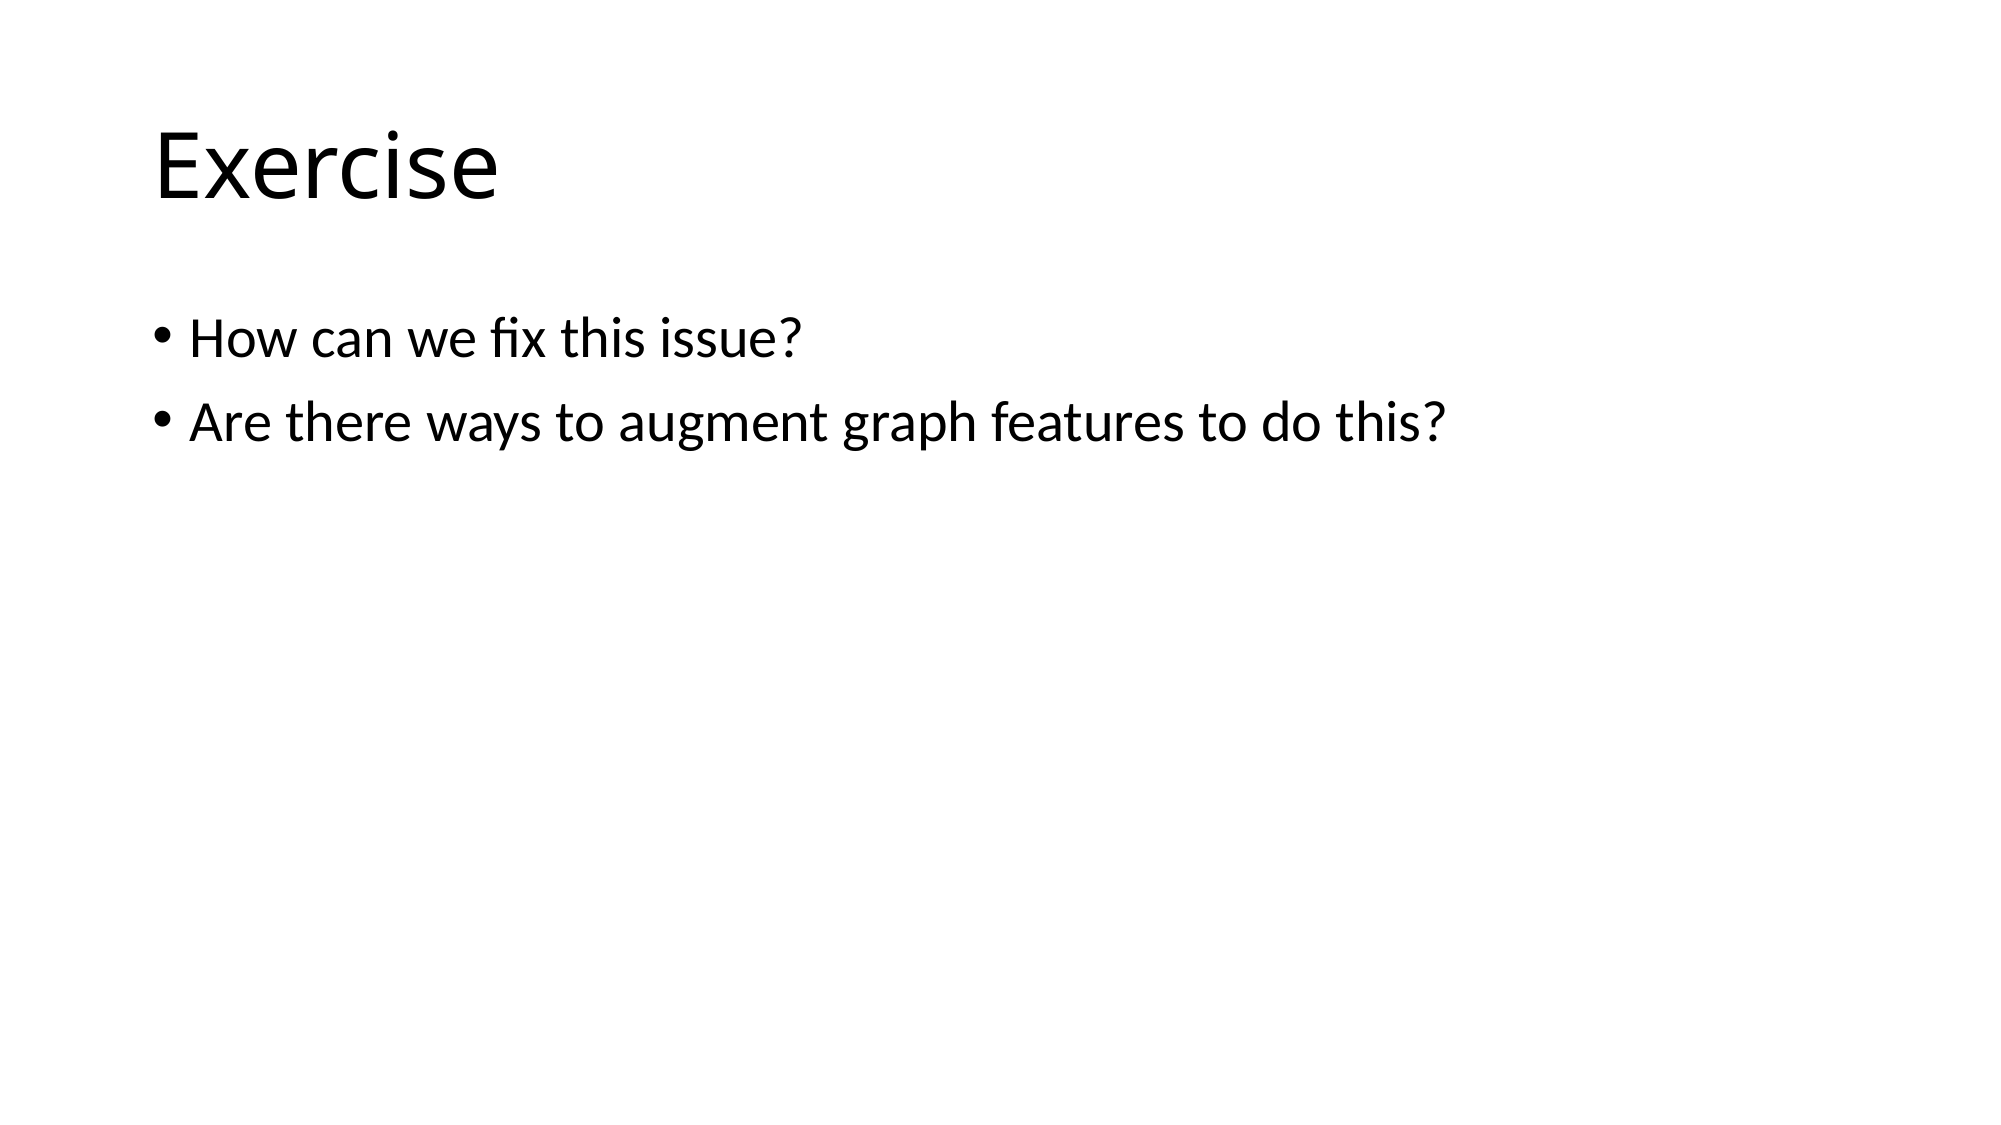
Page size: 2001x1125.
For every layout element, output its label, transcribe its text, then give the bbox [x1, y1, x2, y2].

list How can we fix this issue? Are there ways to augment graph features to do this? [137, 299, 1863, 1014]
title Exercise [137, 59, 1863, 278]
